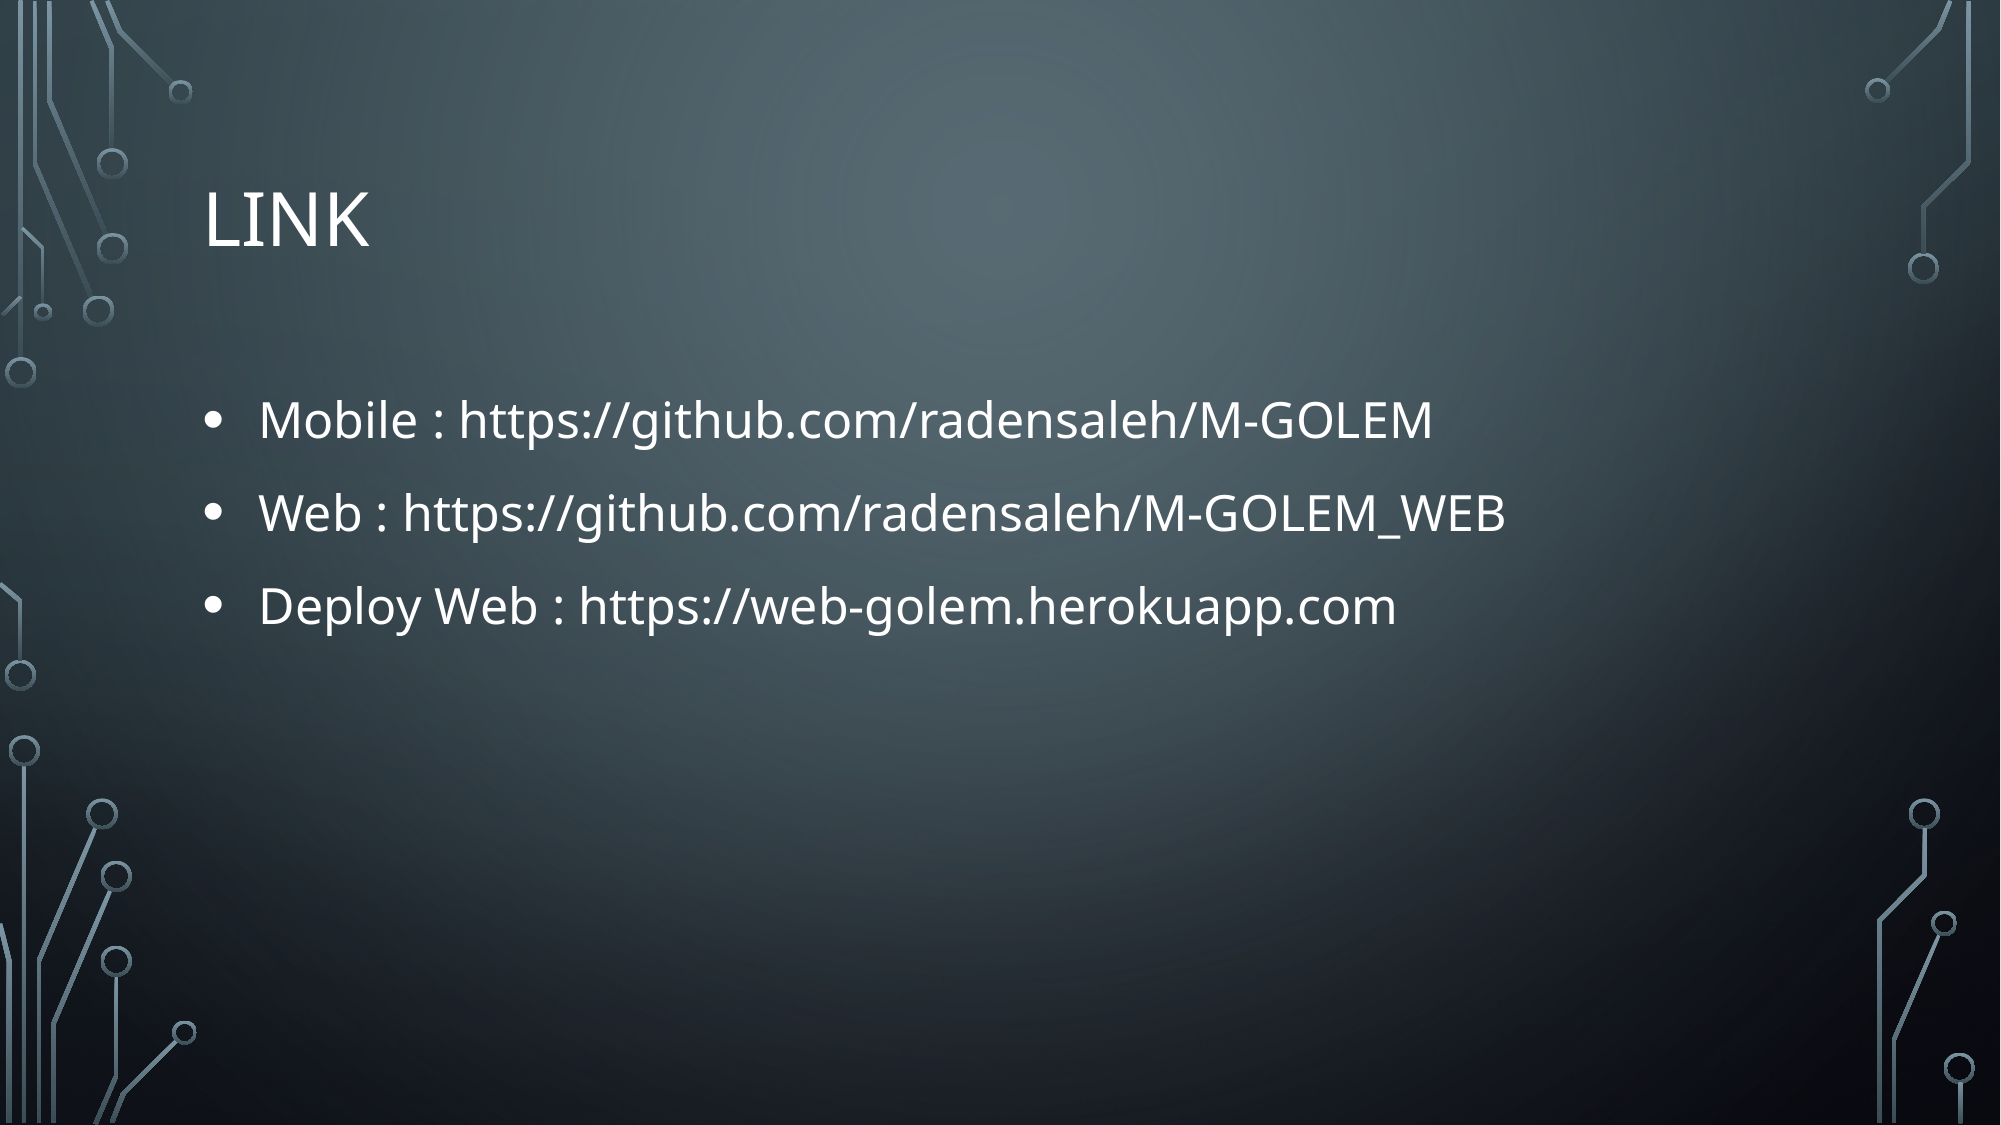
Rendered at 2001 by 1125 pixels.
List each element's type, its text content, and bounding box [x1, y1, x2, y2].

list Mobile : https://github.com/radensaleh/M-GOLEM Web : https://github.com/radensaleh/M-GOLEM_WEB Deploy Web : https://web-golem.herokuapp.com [187, 368, 1624, 950]
title LINK [187, 101, 1813, 344]
